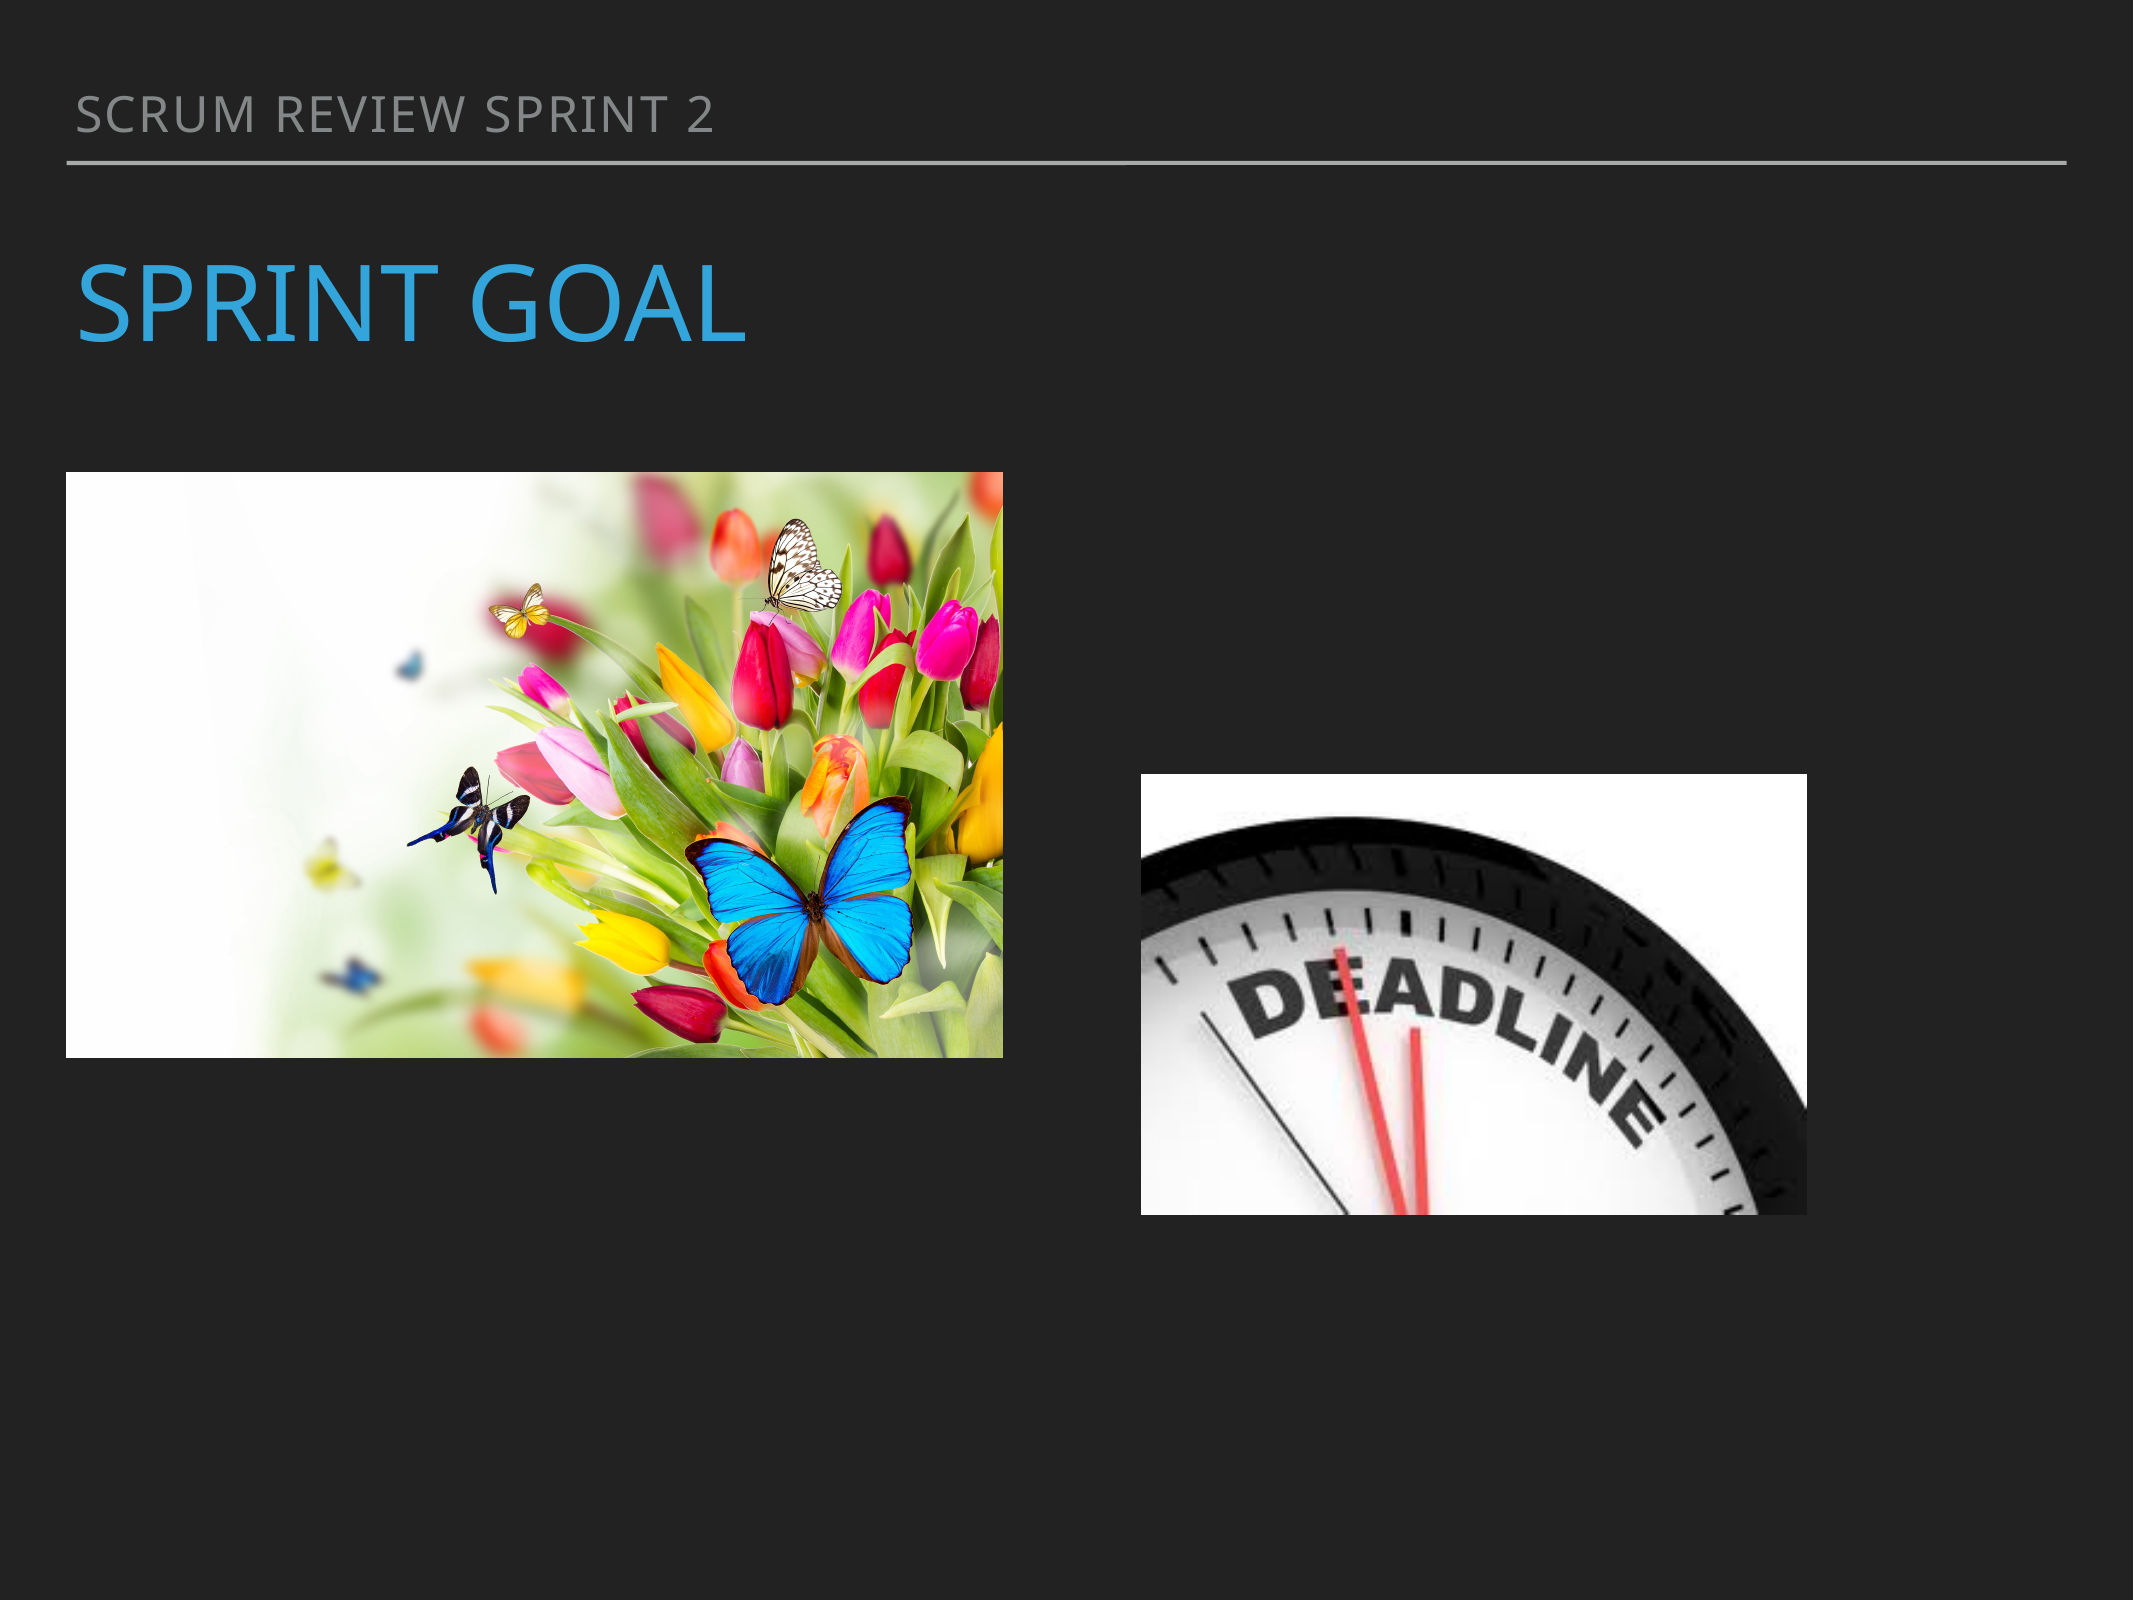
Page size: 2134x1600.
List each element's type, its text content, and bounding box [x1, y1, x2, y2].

title Sprint Goal [66, 251, 2068, 372]
picture [66, 472, 1003, 1058]
picture [1141, 773, 1807, 1216]
list SCRUM Review Sprint 2 [66, 84, 1901, 151]
